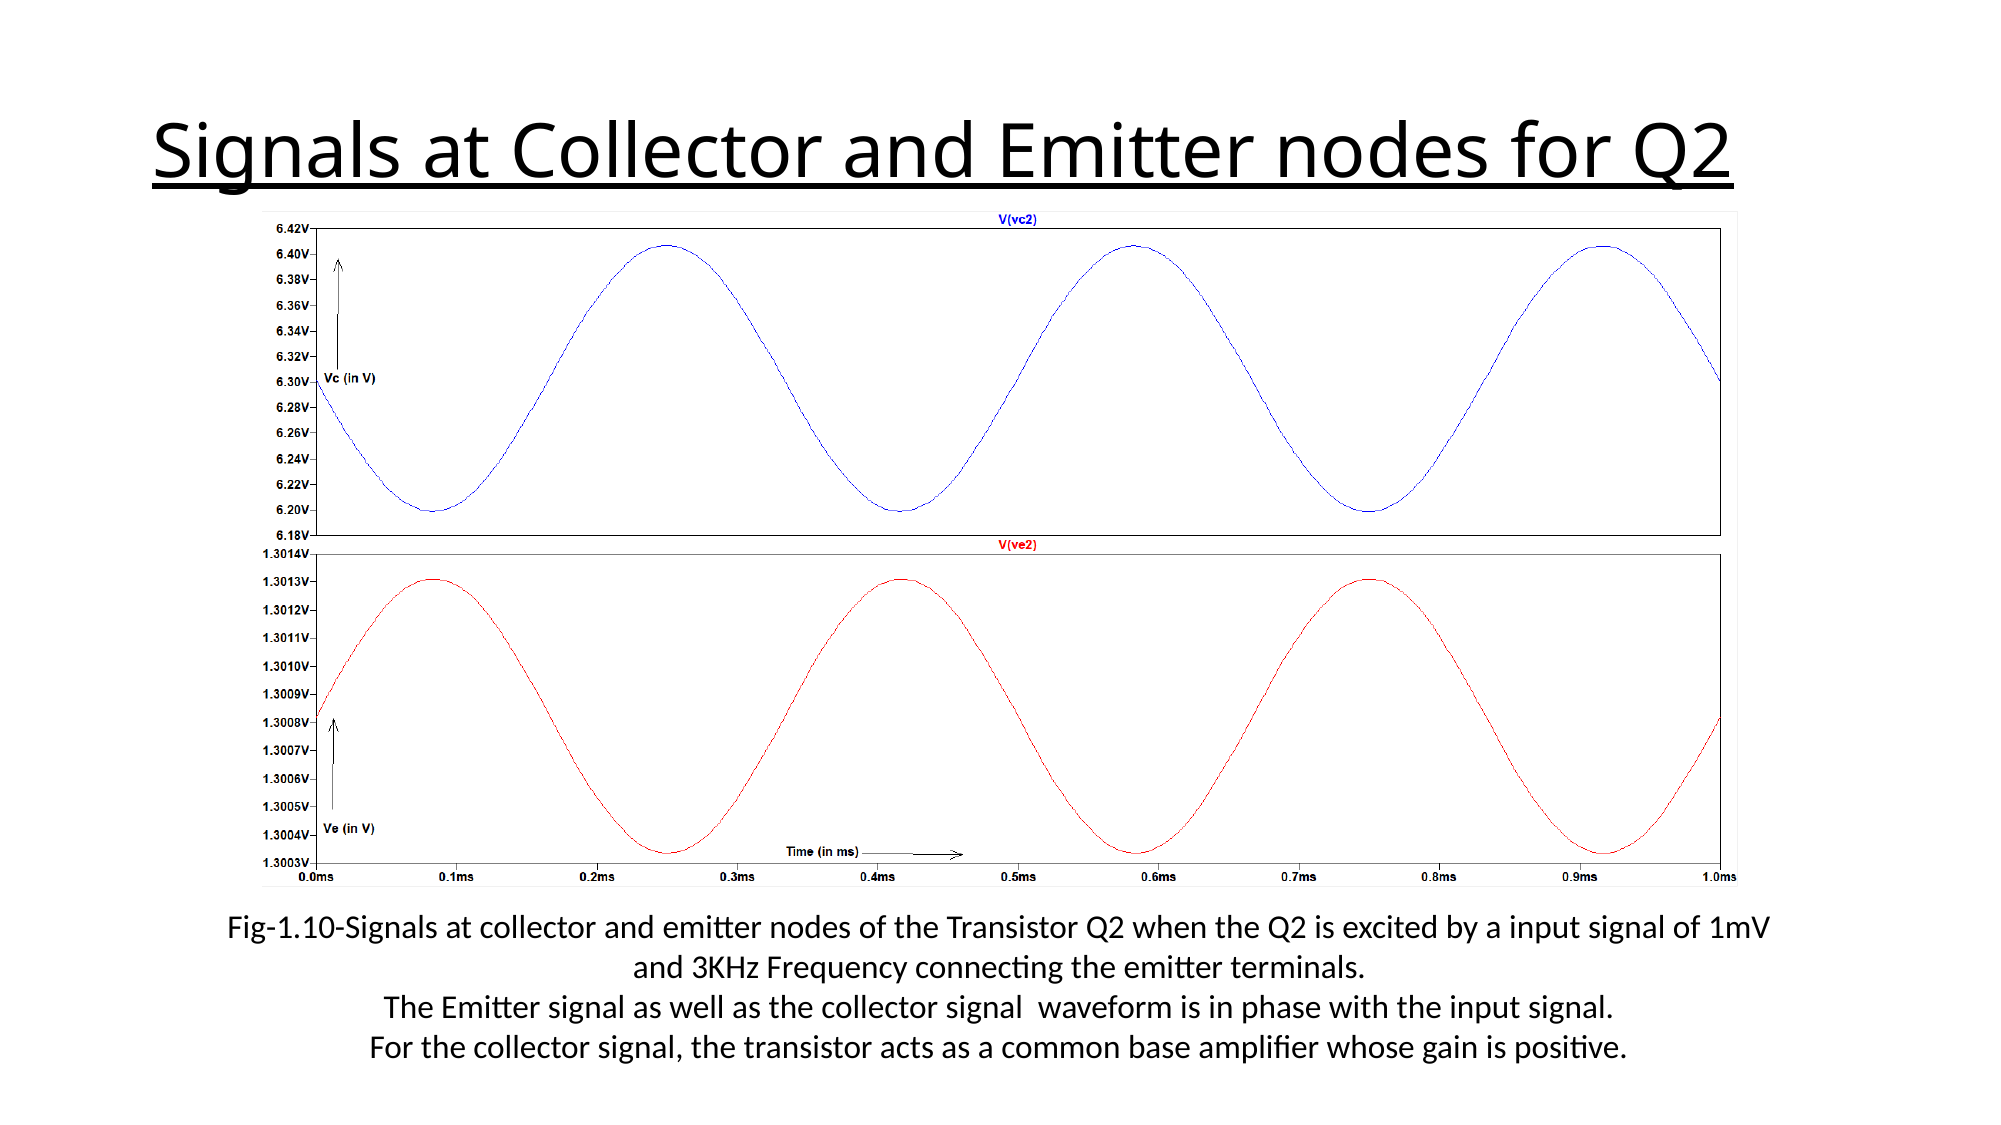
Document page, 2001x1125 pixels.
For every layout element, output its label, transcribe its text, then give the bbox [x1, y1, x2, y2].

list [261, 211, 1738, 887]
title Signals at Collector and Emitter nodes for Q2 [137, 44, 1863, 262]
text_box Fig-1.10-Signals at collector and emitter nodes of the Transistor Q2 when the Q2 is excited by a input signal of 1mV and 3KHz Frequency connecting the emitter terminals. The Emitter signal as well as the collector signal waveform is in phase with the input signal. For the collector signal, the transistor acts as a common base amplifier whose gain is positive. [191, 897, 1809, 1073]
